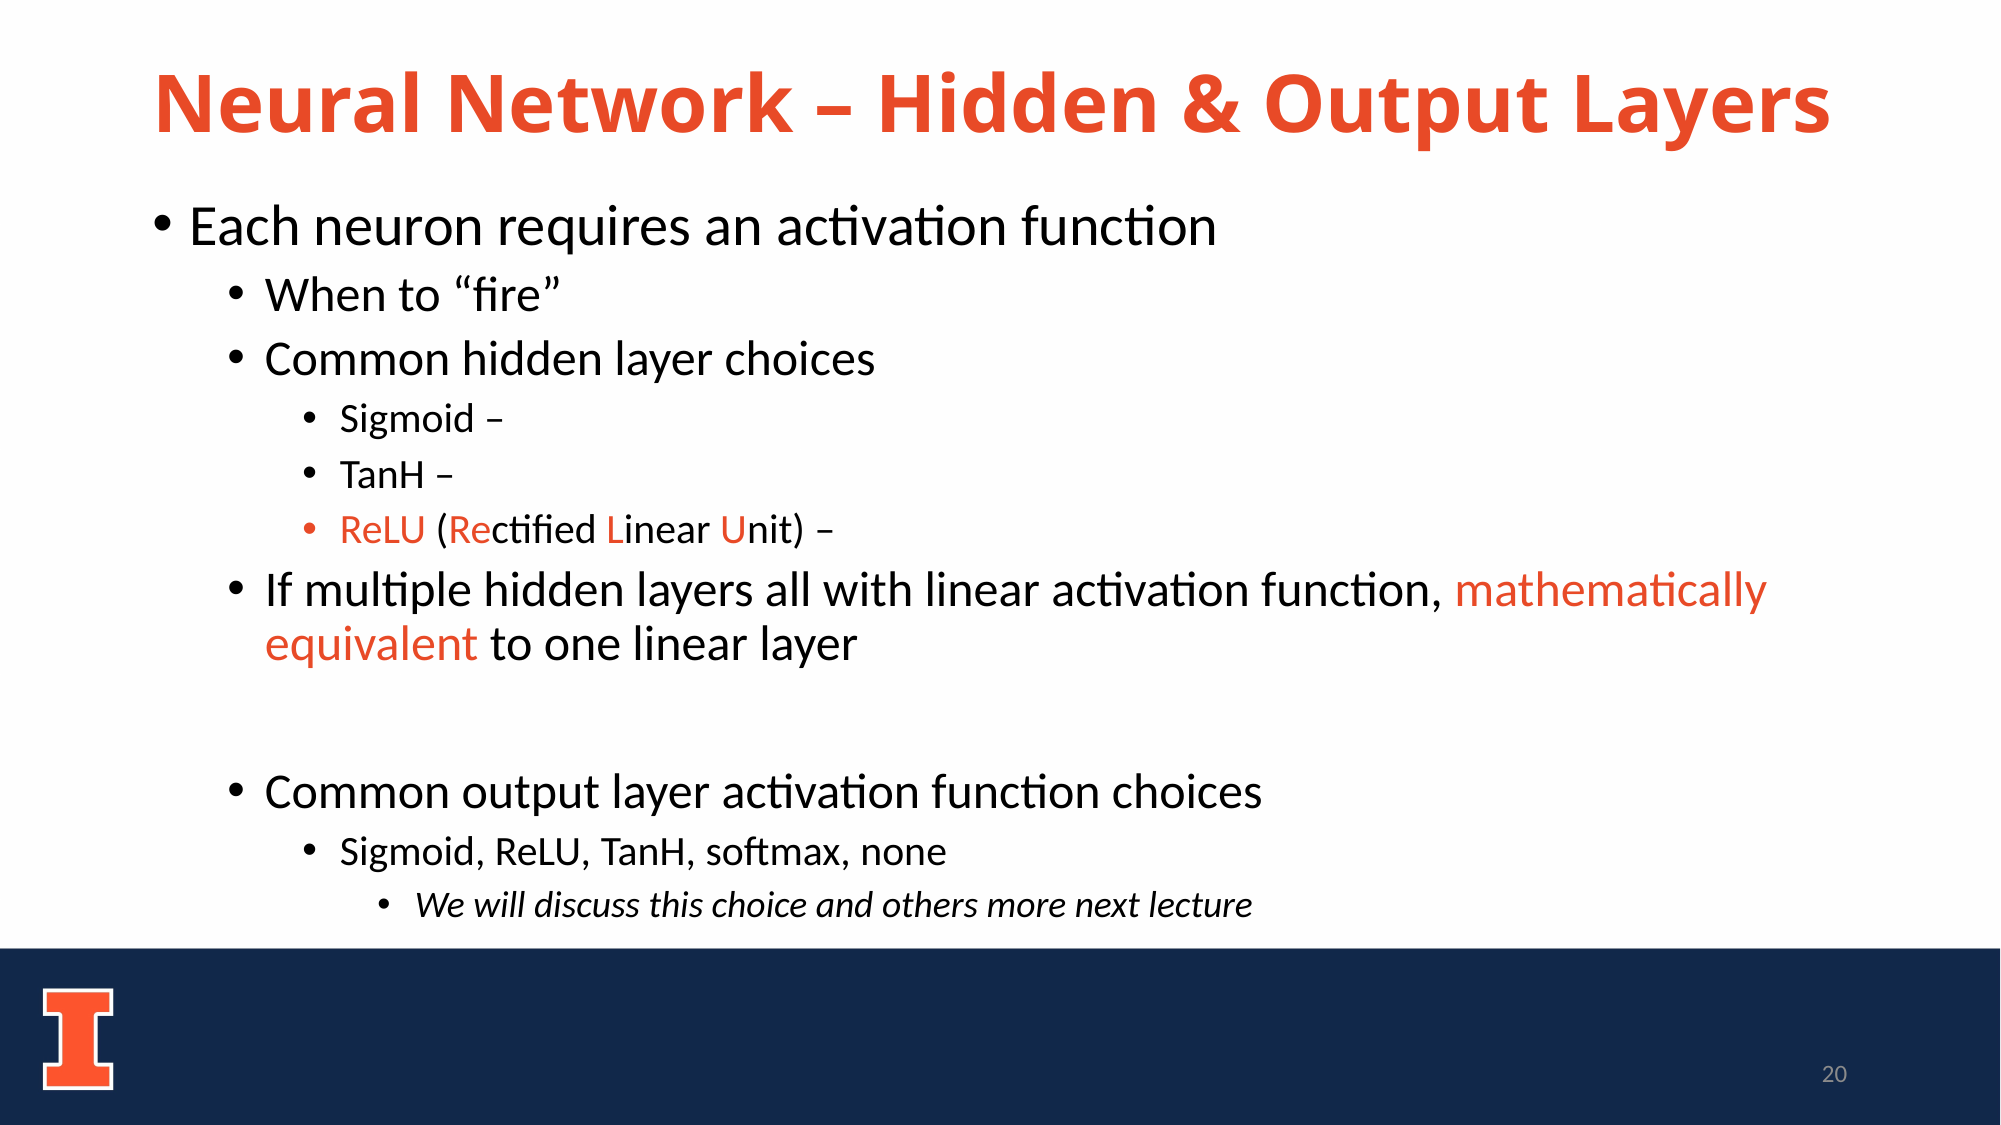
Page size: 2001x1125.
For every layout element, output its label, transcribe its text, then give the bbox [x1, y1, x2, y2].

slide_number 20 [1412, 1042, 1863, 1103]
title Neural Network – Hidden & Output Layers [137, 56, 1863, 163]
picture [0, 0, 2001, 1125]
